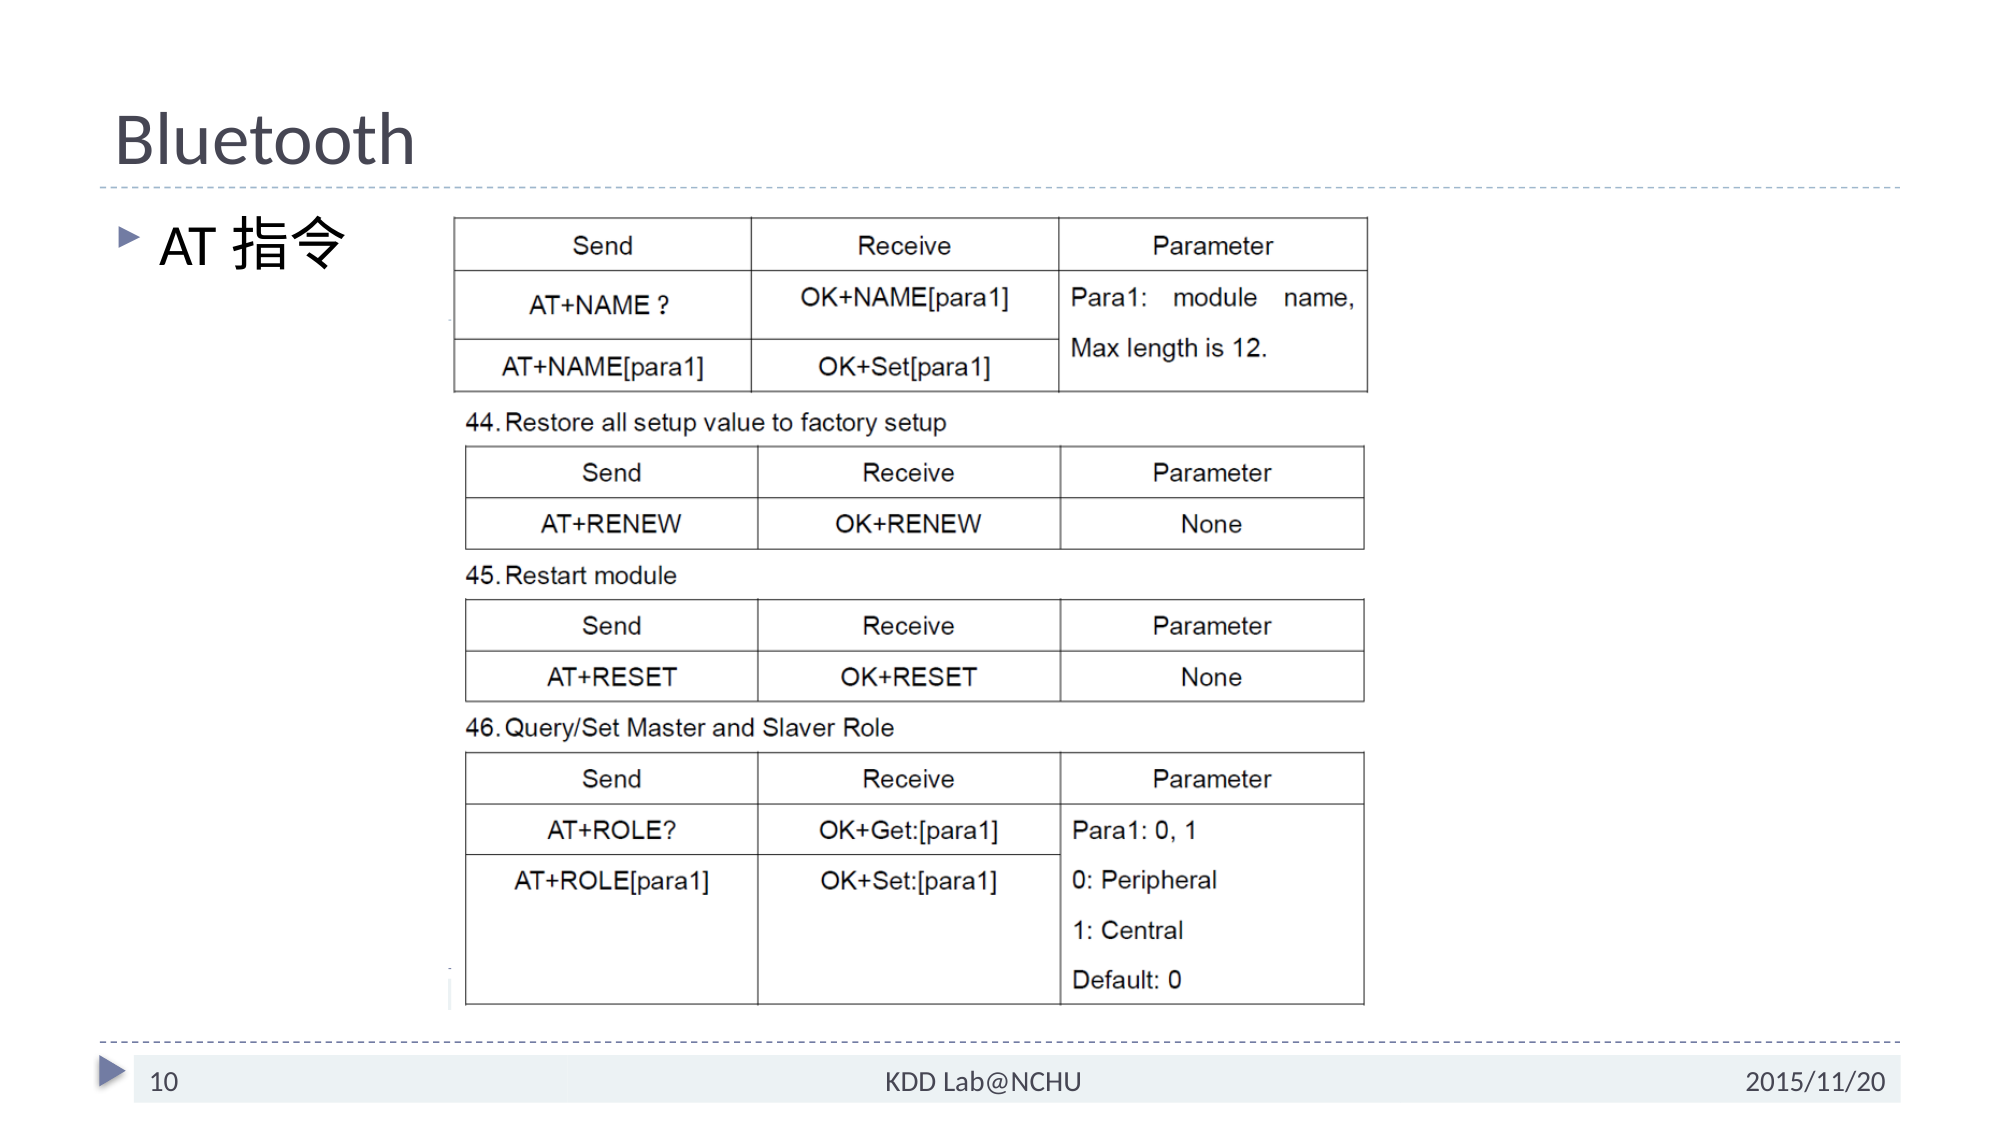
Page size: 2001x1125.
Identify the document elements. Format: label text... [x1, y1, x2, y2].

list AT指令 [99, 200, 1900, 1010]
title Bluetooth [99, 24, 1900, 188]
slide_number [1401, 1055, 1901, 1103]
picture [447, 211, 1370, 1011]
slide_number 10 [133, 1055, 568, 1103]
footer KDD Lab@NCHU [568, 1055, 1401, 1103]
